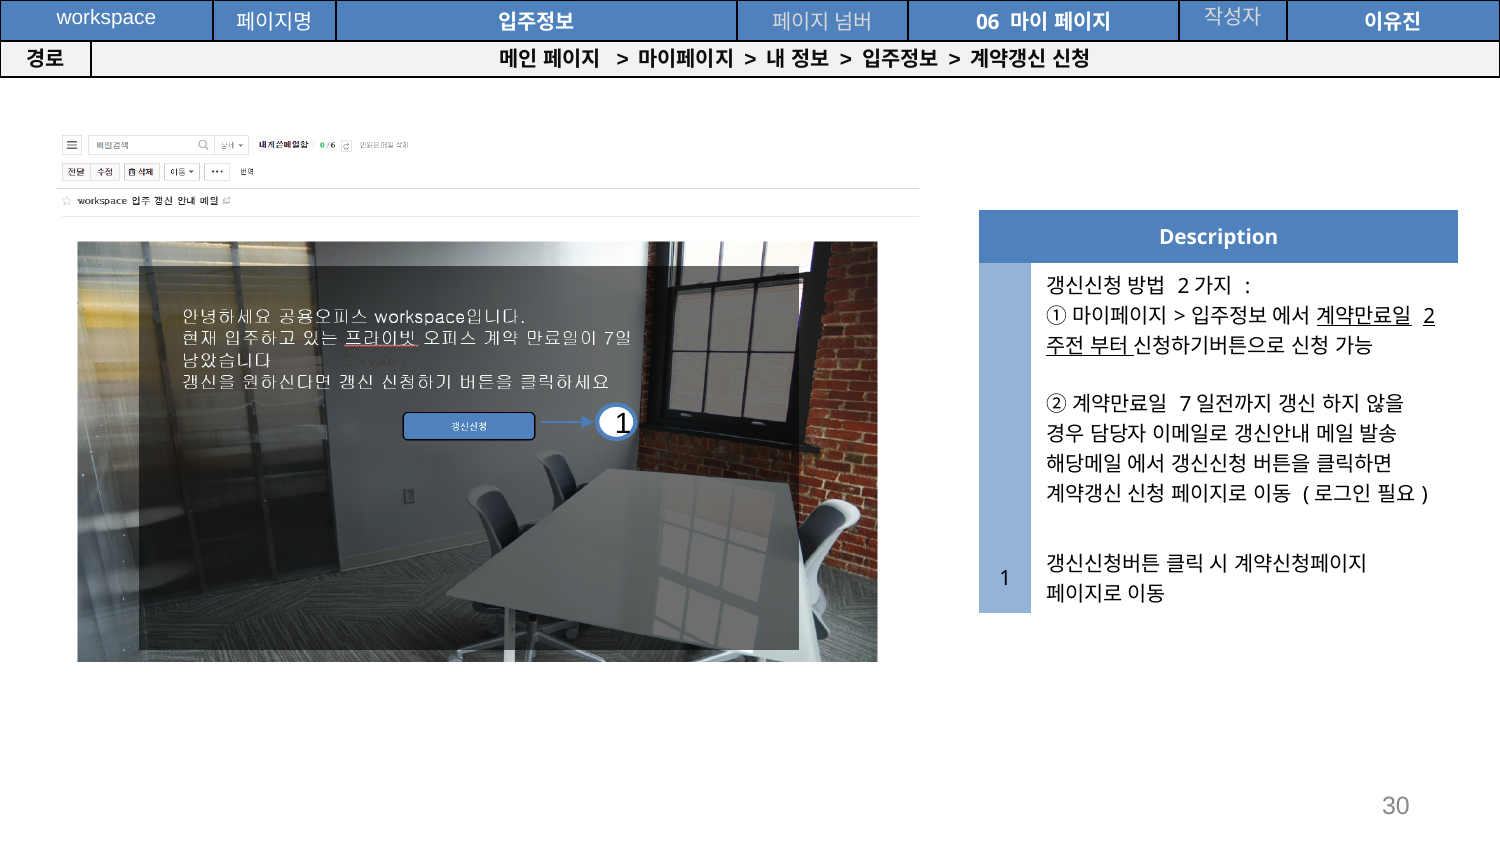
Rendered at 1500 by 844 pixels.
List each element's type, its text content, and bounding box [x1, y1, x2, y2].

picture [56, 132, 919, 663]
table_header workspace [1, 1, 212, 40]
table_header 입주정보 [337, 1, 736, 40]
slide_number ‹#› [1074, 782, 1425, 827]
table_cell 1 [979, 541, 1031, 613]
table_header 이유진 [1288, 1, 1499, 40]
table_header 06 마이 페이지 [909, 1, 1178, 40]
table_cell 경로 [1, 42, 90, 76]
table_header 작성자 [1180, 1, 1286, 40]
table_cell 갱신신청 방법 2가지 : ①마이페이지>입주정보 에서 계약만료일 2주전 부터 신청하기버튼으로 신청 가능 ②계약만료일 7일전까지 갱신 하지 않을 경우 담당자 이메일로 갱신안내 메일 발송 해당메일 에서 갱신신청 버튼을 클릭하면 계약갱신 신청 페이지로 이동 (로그인 필요) [1031, 263, 1458, 541]
table_cell [979, 263, 1031, 541]
table_header Description [979, 210, 1458, 263]
table_header 페이지 넘버 [738, 1, 907, 40]
table_cell 갱신신청버튼 클릭 시 계약신청페이지 페이지로 이동 [1031, 541, 1458, 613]
table_header 페이지명 [214, 1, 335, 40]
table_cell 메인 페이지 > 마이페이지 > 내 정보 > 입주정보 > 계약갱신 신청 [92, 42, 1499, 76]
